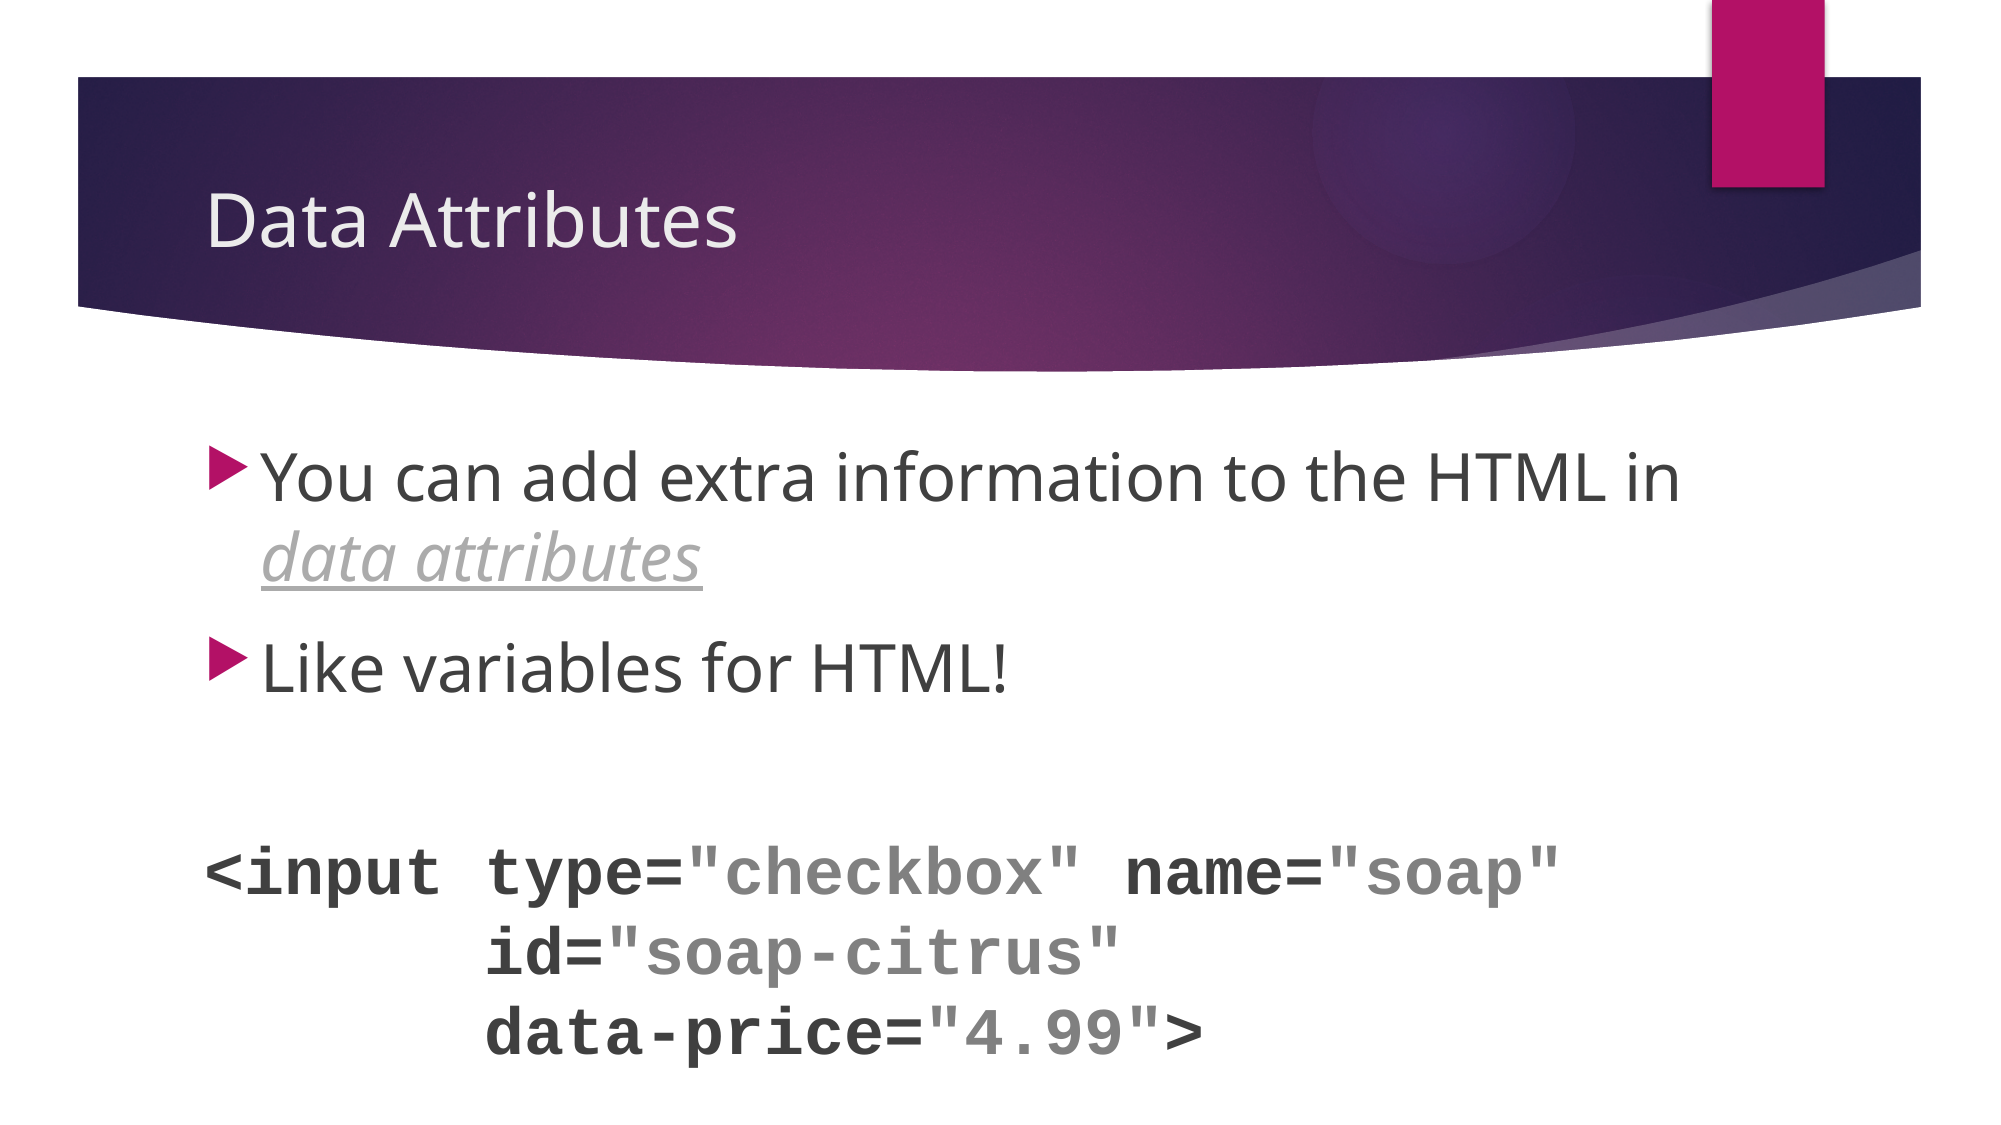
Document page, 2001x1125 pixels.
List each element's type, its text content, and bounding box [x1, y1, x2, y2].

title Data Attributes [189, 159, 1627, 276]
list You can add extra information to the HTML in data attributes Like variables for HTML! <input type="checkbox" name="soap" id="soap-citrus" data-price="4.99"> [189, 427, 1899, 988]
